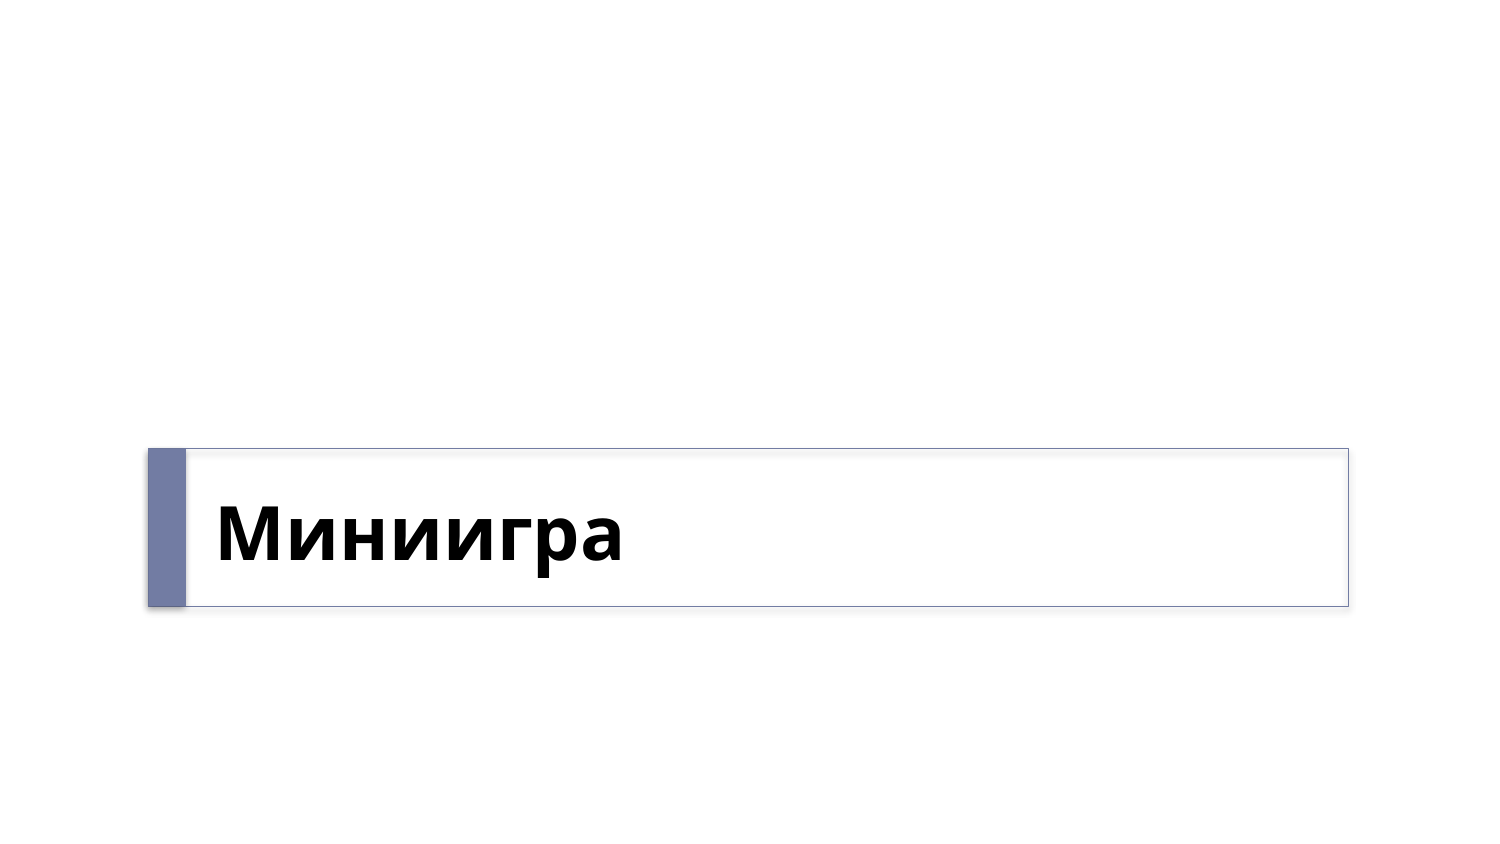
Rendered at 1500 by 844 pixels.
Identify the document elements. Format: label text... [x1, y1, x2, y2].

title Миниигра [200, 478, 1325, 600]
